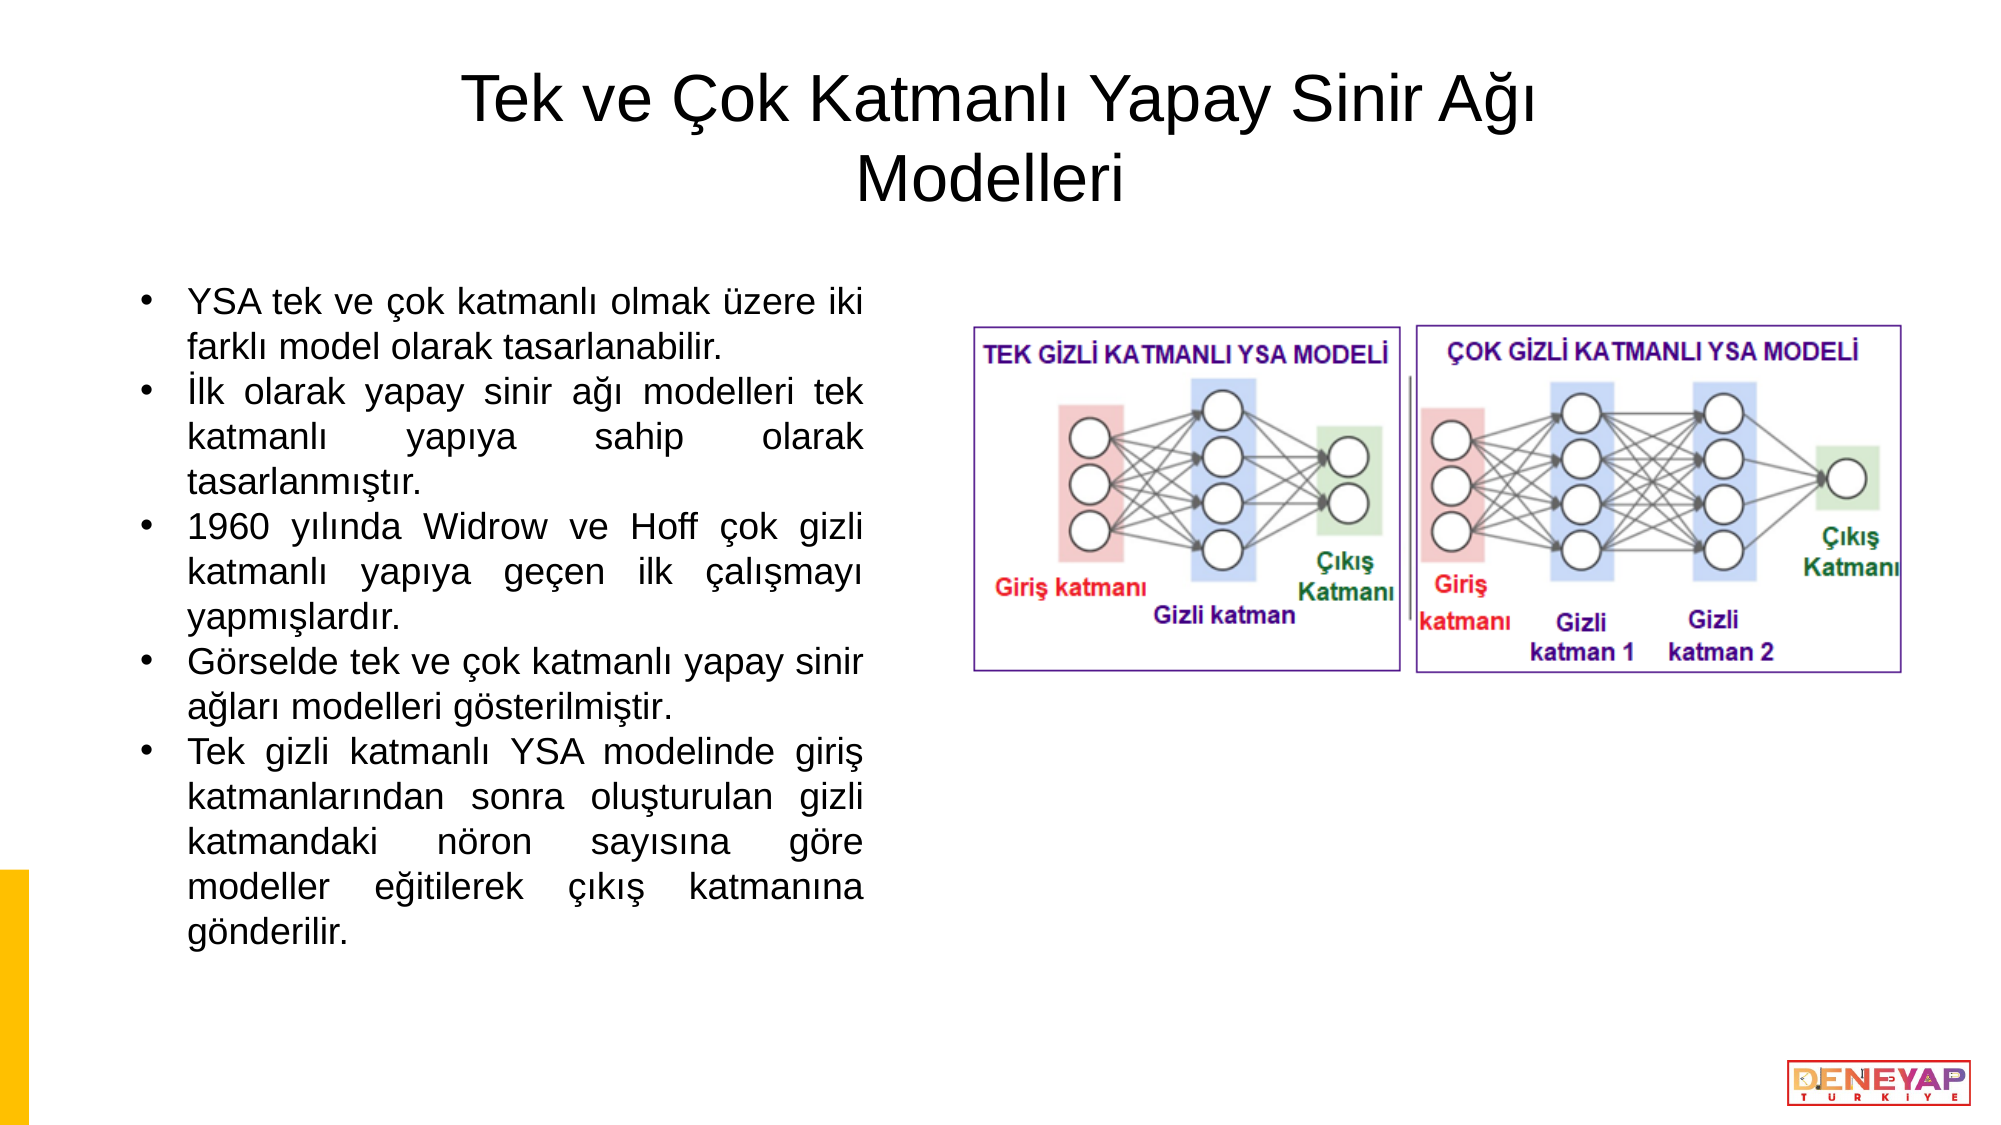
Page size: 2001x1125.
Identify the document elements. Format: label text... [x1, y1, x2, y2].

text_box YSA tek ve çok katmanlı olmak üzere iki farklı model olarak tasarlanabilir. İlk olarak yapay sinir ağı modelleri tek katmanlı yapıya sahip olarak tasarlanmıştır. 1960 yılında Widrow ve Hoff çok gizli katmanlı yapıya geçen ilk çalışmayı yapmışlardır. Görselde tek ve çok katmanlı yapay sinir ağları modelleri gösterilmiştir. Tek gizli katmanlı YSA modelinde giriş katmanlarından sonra oluşturulan gizli katmandaki nöron sayısına göre modeller eğitilerek çıkış katmanına gönderilir. [125, 269, 879, 960]
picture [1787, 1059, 1971, 1106]
text_box [0, 869, 29, 1125]
text_box Tek ve Çok Katmanlı Yapay Sinir Ağı Modelleri [312, 47, 1688, 222]
picture [963, 316, 1908, 685]
